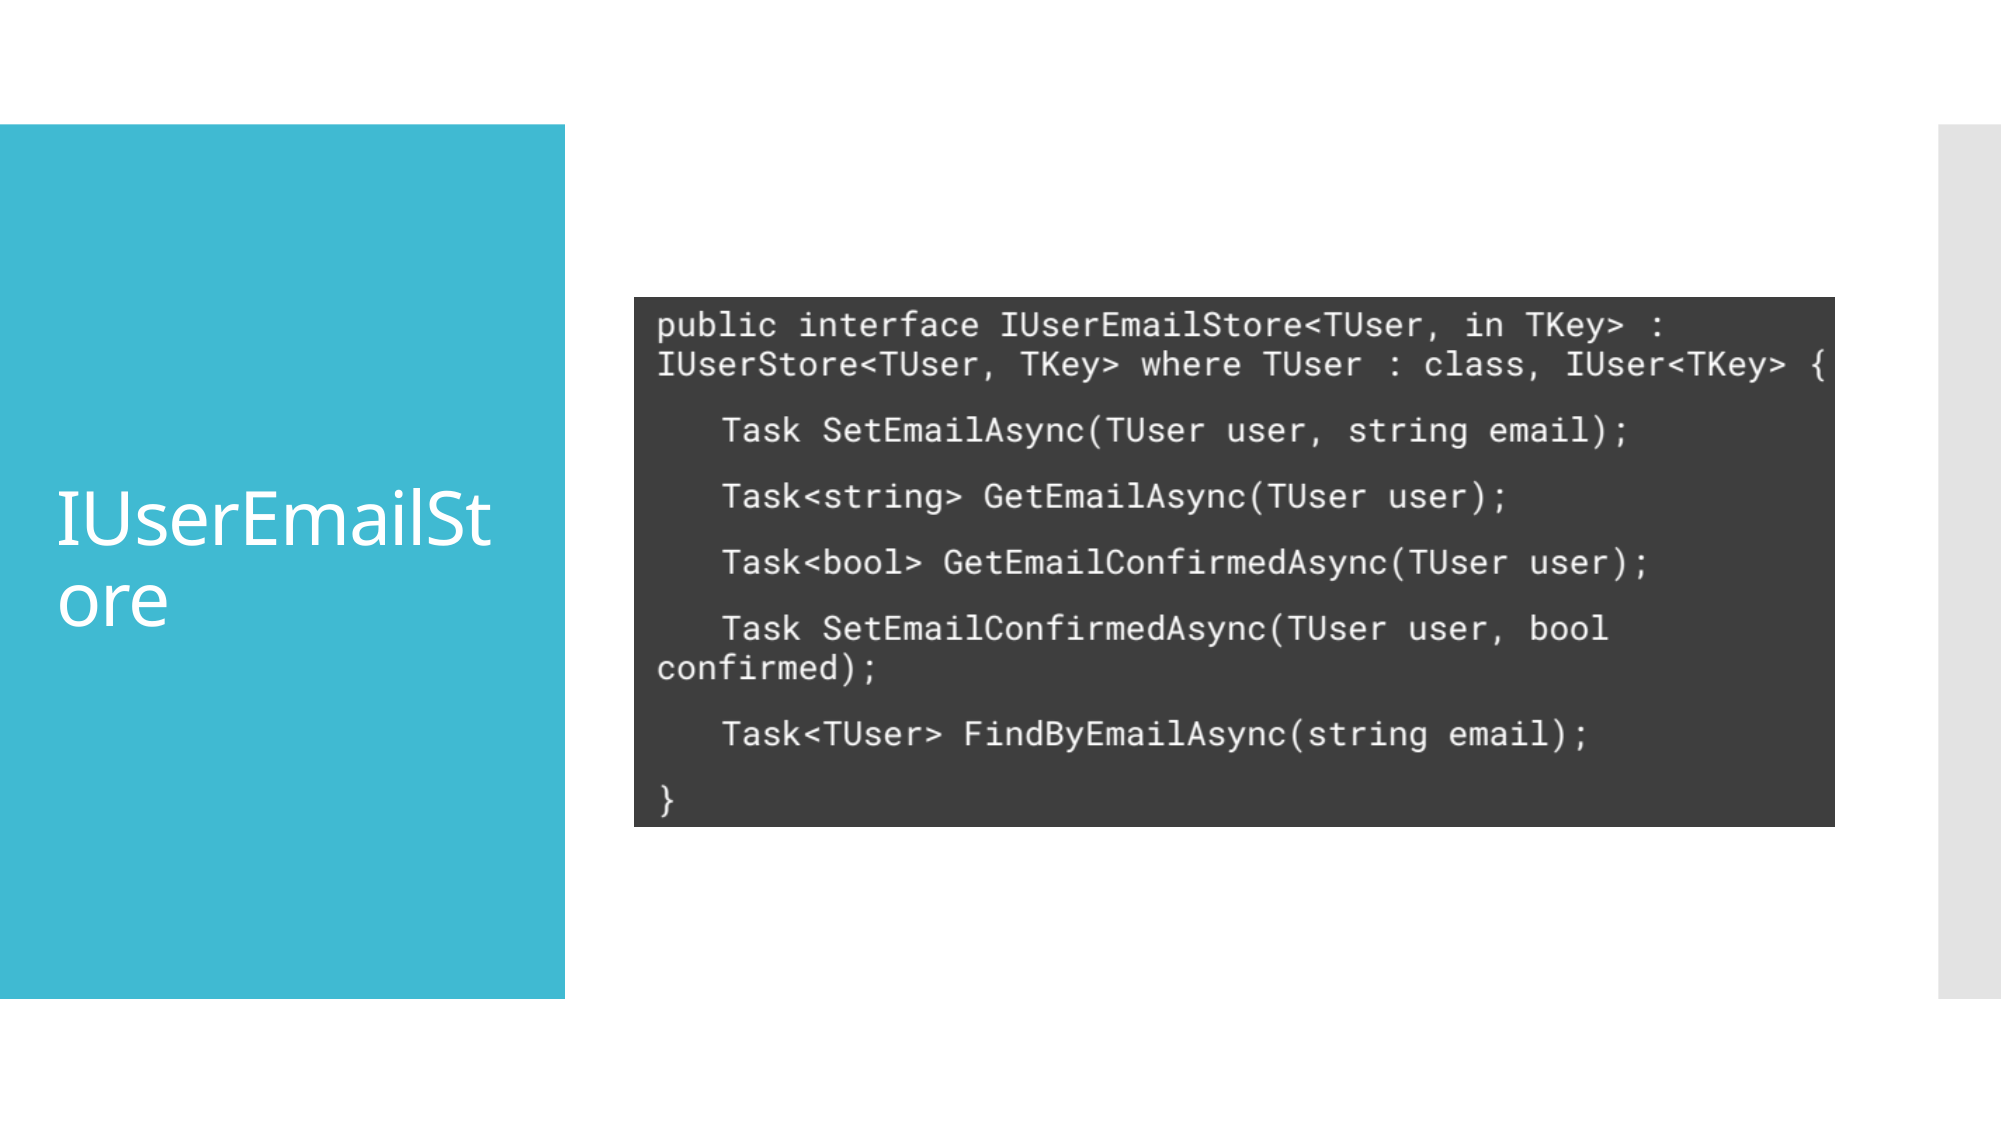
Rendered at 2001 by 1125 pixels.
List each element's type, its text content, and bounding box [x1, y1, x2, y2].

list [634, 296, 1835, 827]
title IUserEmailStore [41, 184, 525, 940]
